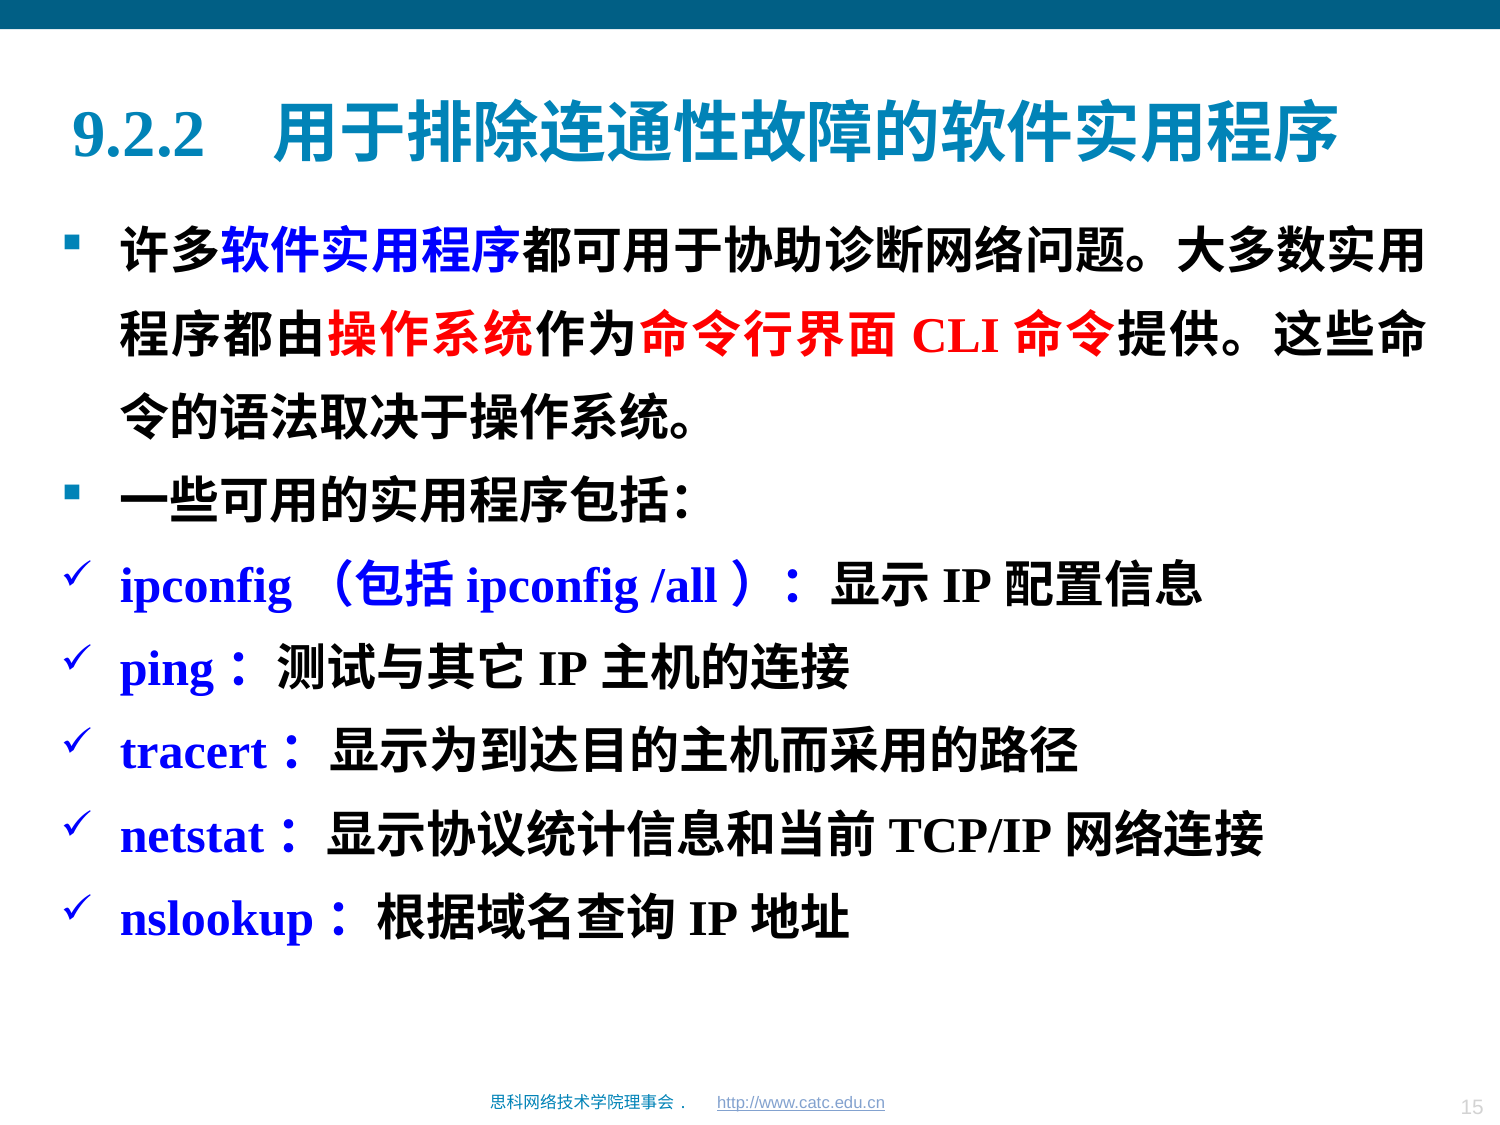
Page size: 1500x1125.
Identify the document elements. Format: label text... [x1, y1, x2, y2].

list 许多软件实用程序都可用于协助诊断网络问题。大多数实用程序都由操作系统作为命令行界面CLI命令提供。这些命令的语法取决于操作系统。 一些可用的实用程序包括： ipconfig（包括ipconfig /all）：显示IP配置信息 ping：测试与其它IP主机的连接 tracert：显示为到达目的主机而采用的路径 netstat：显示协议统计信息和当前TCP/IP网络连接 nslookup：根据域名查询IP地址 [46, 188, 1442, 953]
picture [608, 1095, 621, 1109]
title 9.2.2 用于排除连通性故障的软件实用程序 [58, 0, 1359, 178]
picture [642, 1101, 656, 1108]
picture [491, 1095, 497, 1102]
picture [546, 1102, 556, 1109]
